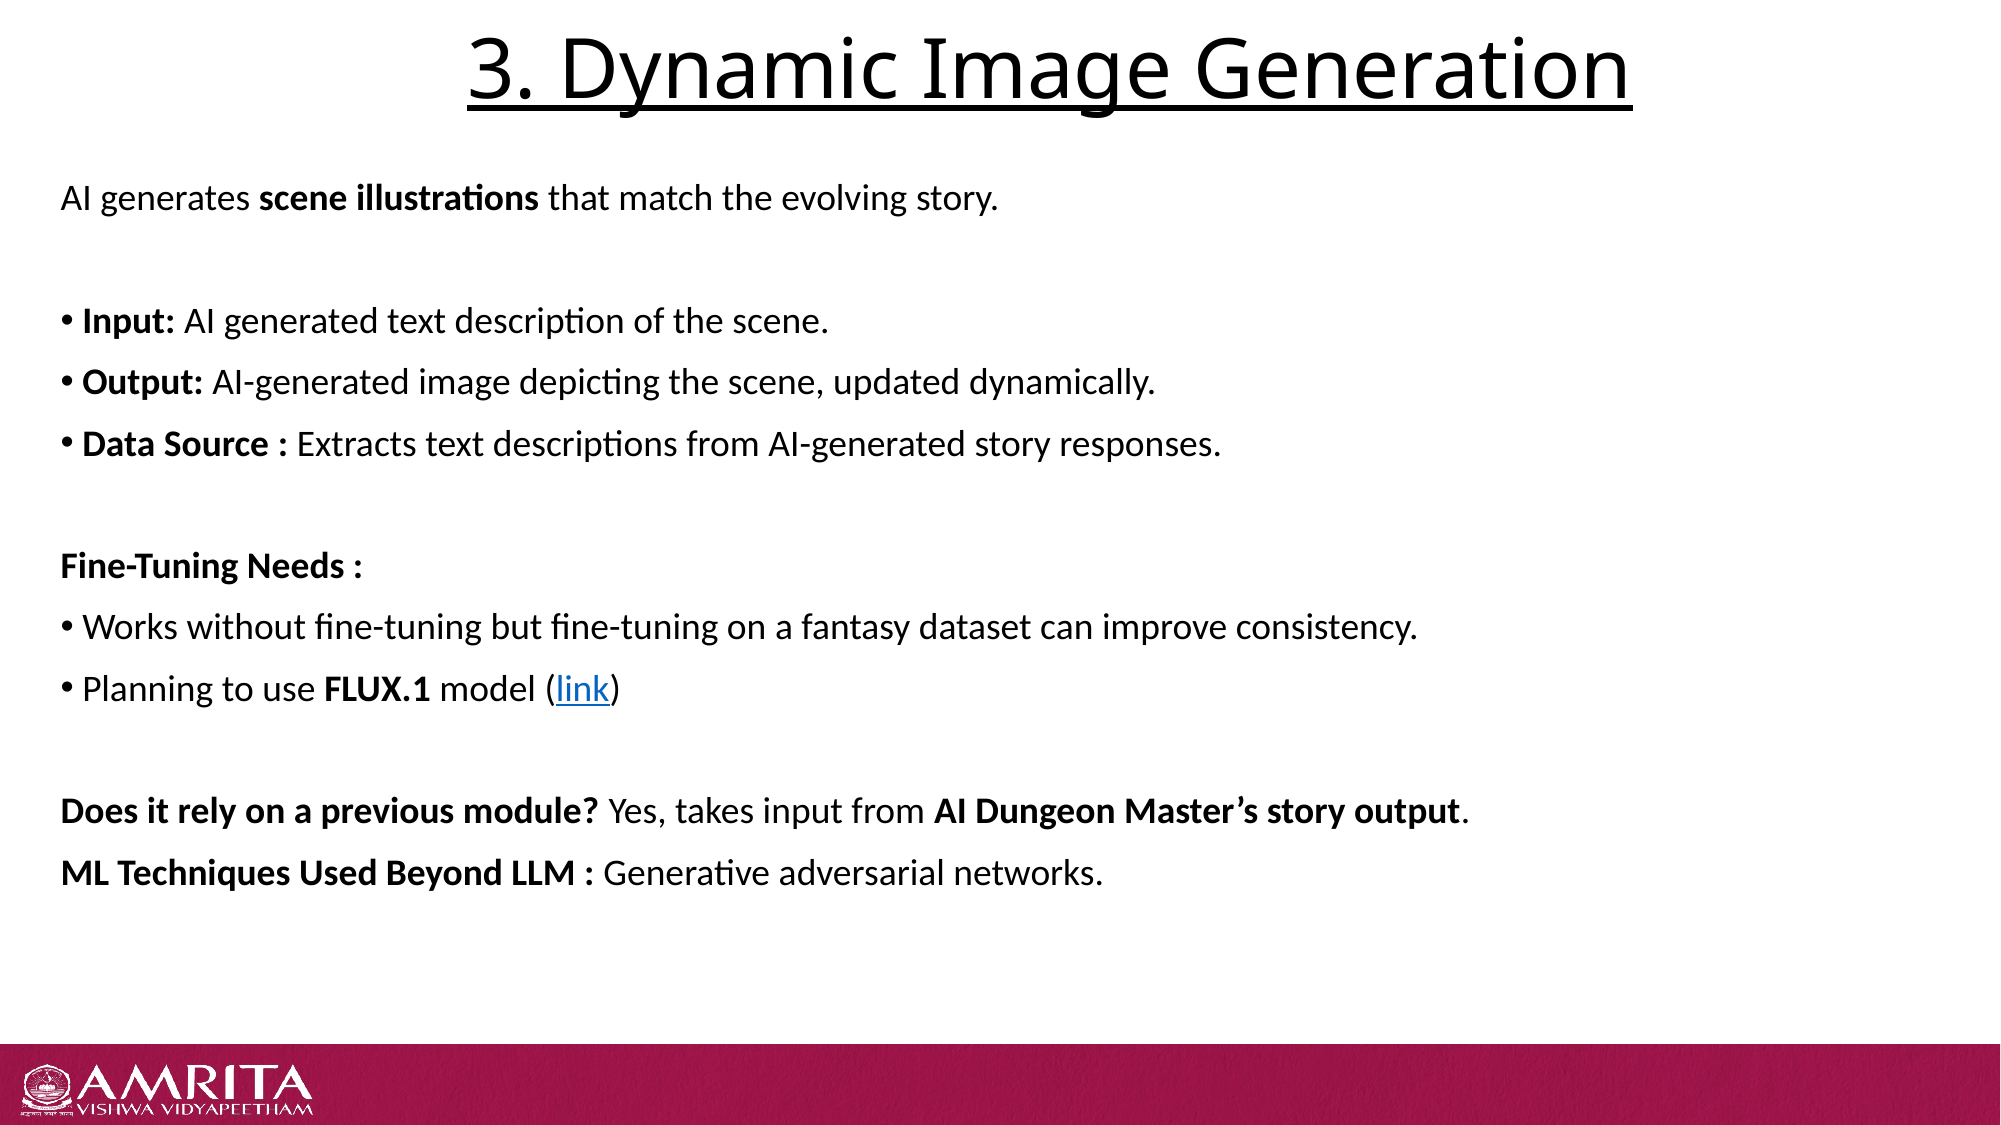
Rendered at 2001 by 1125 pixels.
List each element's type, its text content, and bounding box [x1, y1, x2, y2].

title 3. Dynamic Image Generation [452, 0, 2000, 125]
list AI generates scene illustrations that match the evolving story. Input: AI generated text description of the scene. Output: AI-generated image depicting the scene, updated dynamically. Data Source : Extracts text descriptions from AI-generated story responses. Fine-Tuning Needs : Works without fine-tuning but fine-tuning on a fantasy dataset can improve consistency. Planning to use FLUX.1 model (link) Does it rely on a previous module? Yes, takes input from AI Dungeon Master’s story output. ML Techniques Used Beyond LLM : Generative adversarial networks. [45, 171, 1955, 1041]
picture [0, 1044, 2001, 1125]
